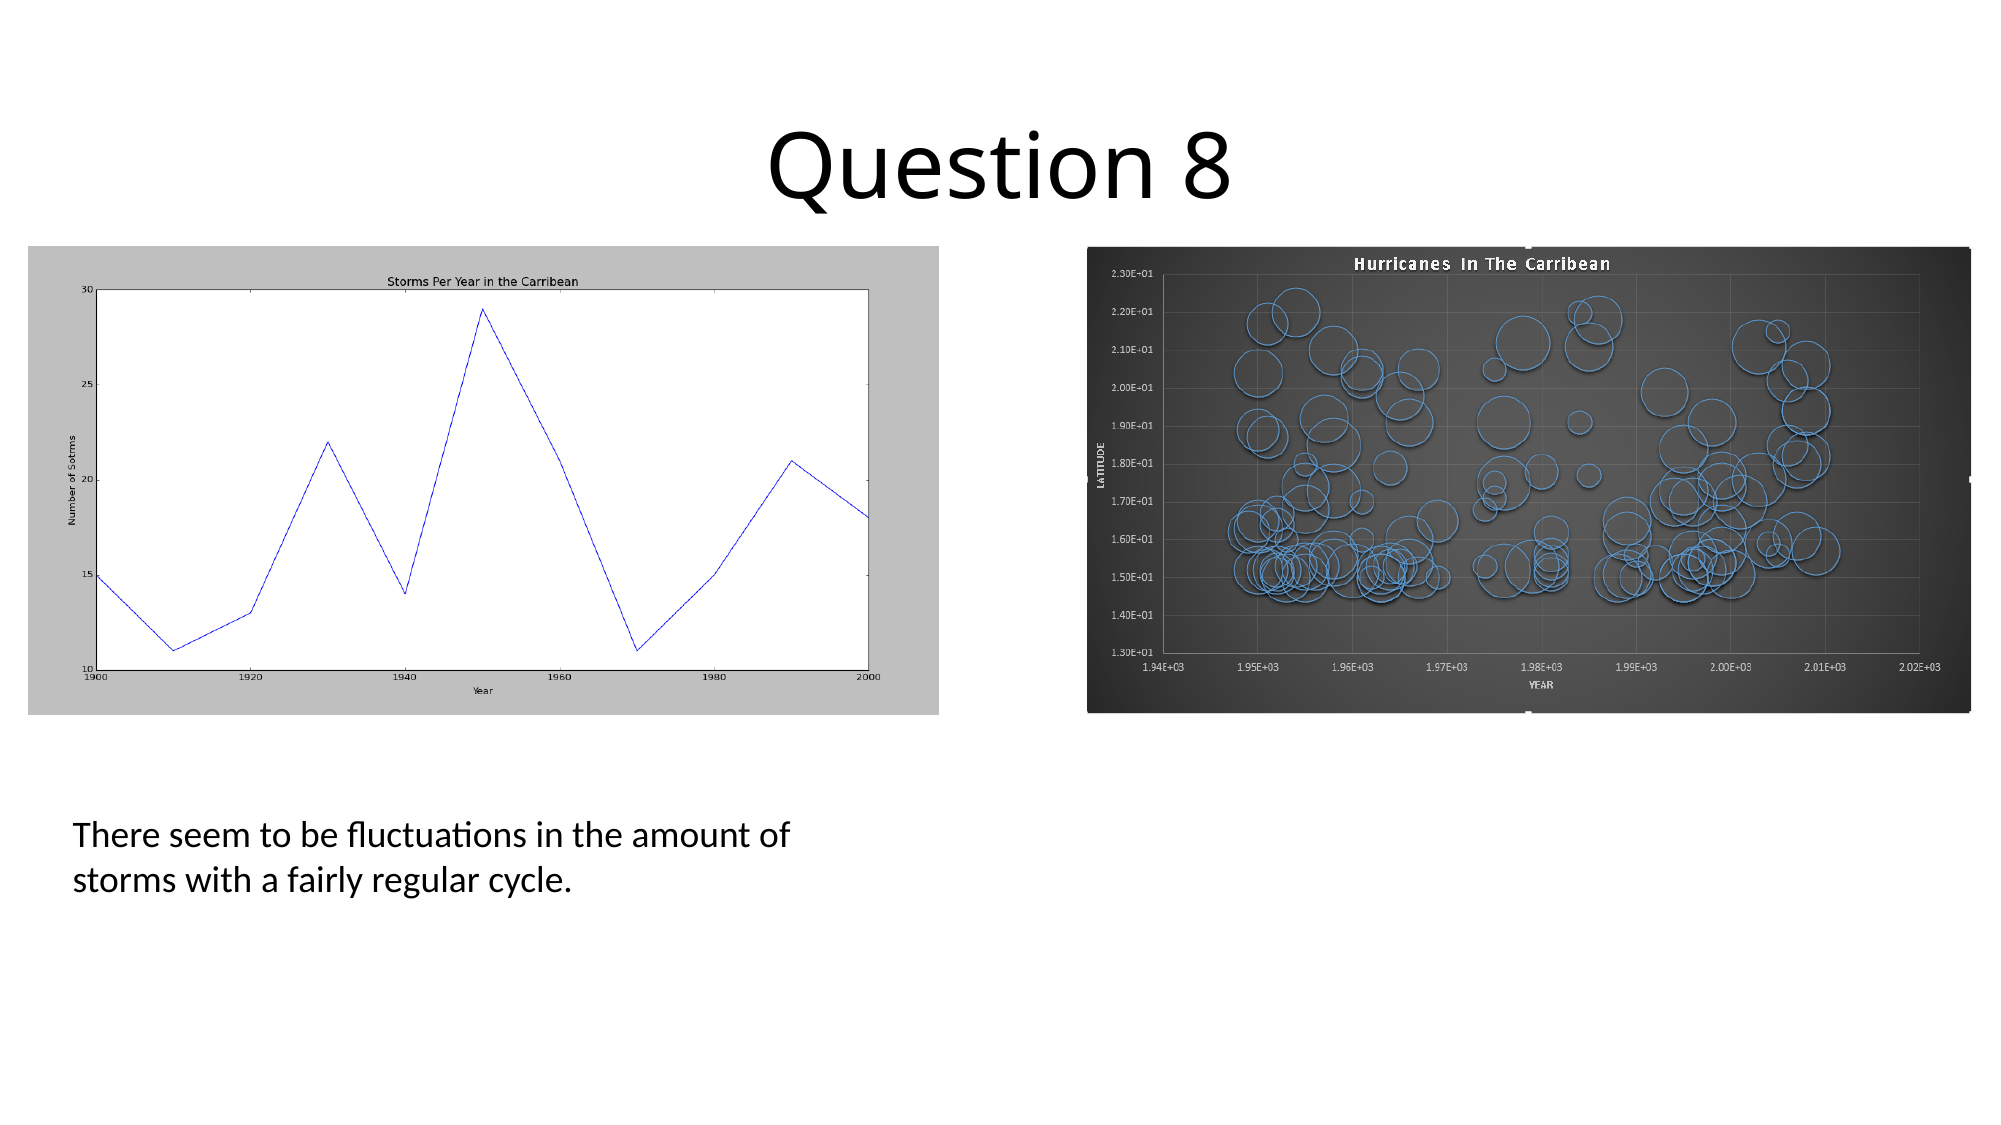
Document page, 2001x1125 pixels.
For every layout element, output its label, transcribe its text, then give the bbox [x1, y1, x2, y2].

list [28, 246, 939, 715]
picture [1087, 246, 1972, 715]
title Question 8 [137, 59, 1863, 278]
text_box There seem to be fluctuations in the amount of storms with a fairly regular cycle. [57, 802, 907, 908]
